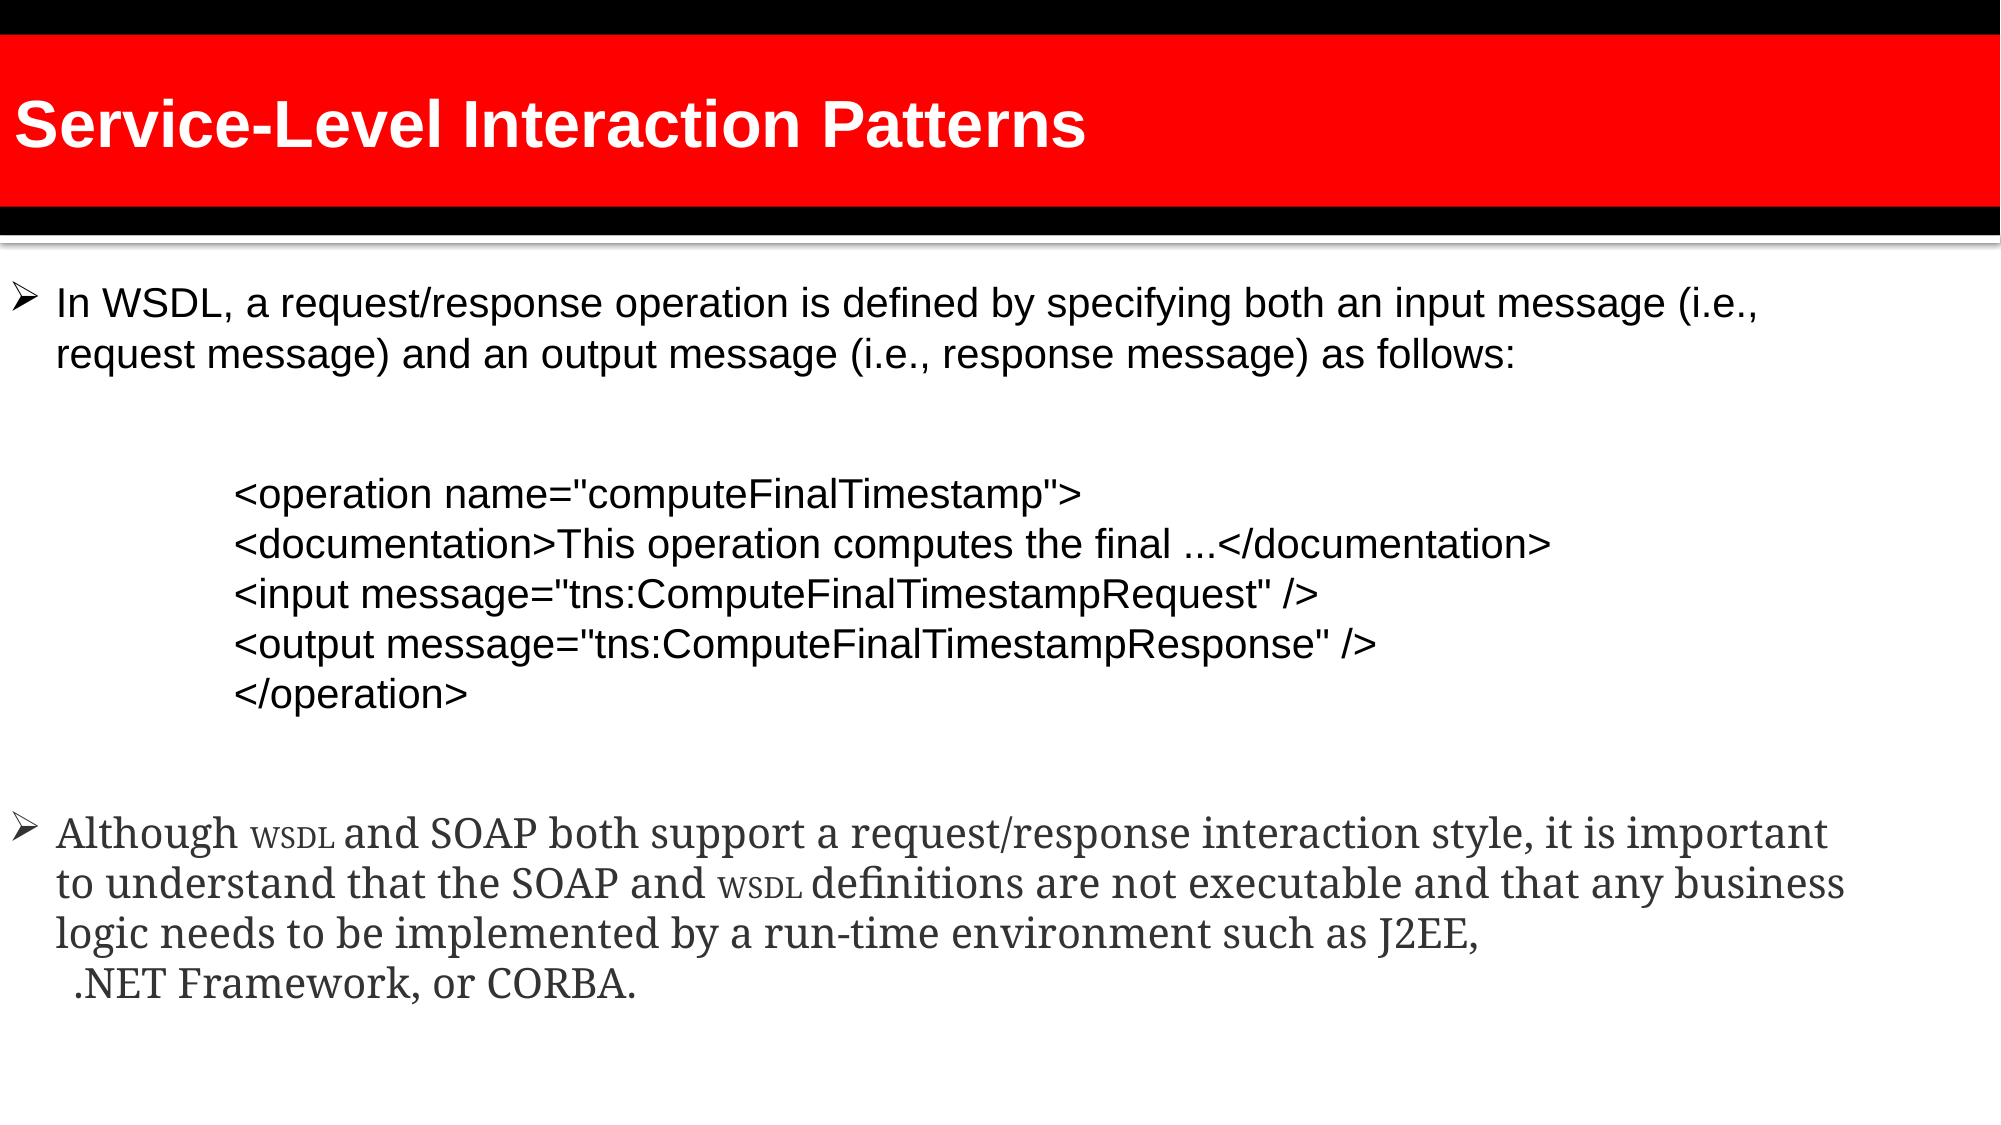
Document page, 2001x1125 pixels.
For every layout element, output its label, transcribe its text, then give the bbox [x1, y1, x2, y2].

text_box Service-Level Interaction Patterns [0, 34, 2000, 207]
text_box In WSDL, a request/response operation is defined by specifying both an input message (i.e., request message) and an output message (i.e., response message) as follows: <operation name="computeFinalTimestamp"> <documentation>This operation computes the final ...</documentation> <input message="tns:ComputeFinalTimestampRequest" /> <output message="tns:ComputeFinalTimestampResponse" /> </operation> Although WSDL and SOAP both support a request/response interaction style, it is important to understand that the SOAP and WSDL definitions are not executable and that any business logic needs to be implemented by a run-time environment such as J2EE, .NET Framework, or CORBA. [0, 261, 1861, 1062]
